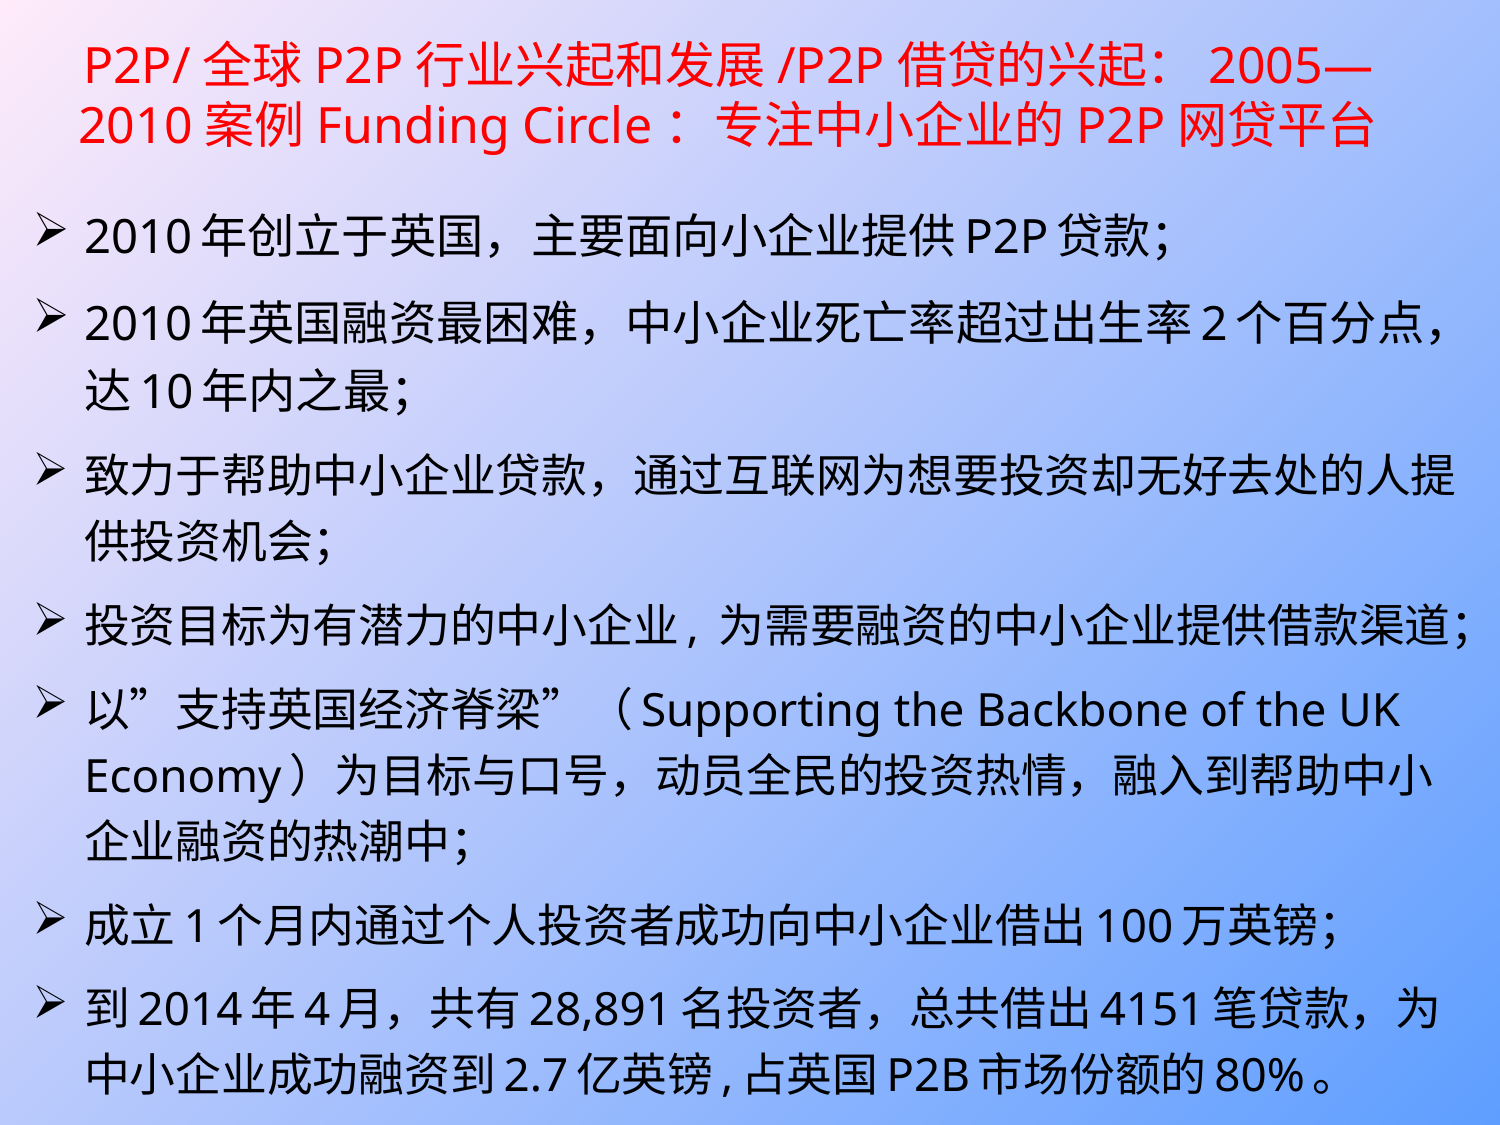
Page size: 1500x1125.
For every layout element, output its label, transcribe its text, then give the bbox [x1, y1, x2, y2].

list 2010年创立于英国，主要面向小企业提供P2P贷款； 2010年英国融资最困难，中小企业死亡率超过出生率2个百分点，达10年内之最； 致力于帮助中小企业贷款，通过互联网为想要投资却无好去处的人提供投资机会； 投资目标为有潜力的中小企业, 为需要融资的中小企业提供借款渠道； 以”支持英国经济脊梁”（Supporting the Backbone of the UK Economy）为目标与口号，动员全民的投资热情，融入到帮助中小企业融资的热潮中； 成立1个月内通过个人投资者成功向中小企业借出100万英镑； 到2014年4月，共有28,891名投资者，总共借出4151笔贷款，为中小企业成功融资到2.7亿英镑,占英国P2B市场份额的80%。 [17, 187, 1483, 1125]
title P2P/全球P2P行业兴起和发展/P2P借贷的兴起：2005—2010案例Funding Circle：专注中小企业的P2P网贷平台 [53, 0, 1404, 187]
